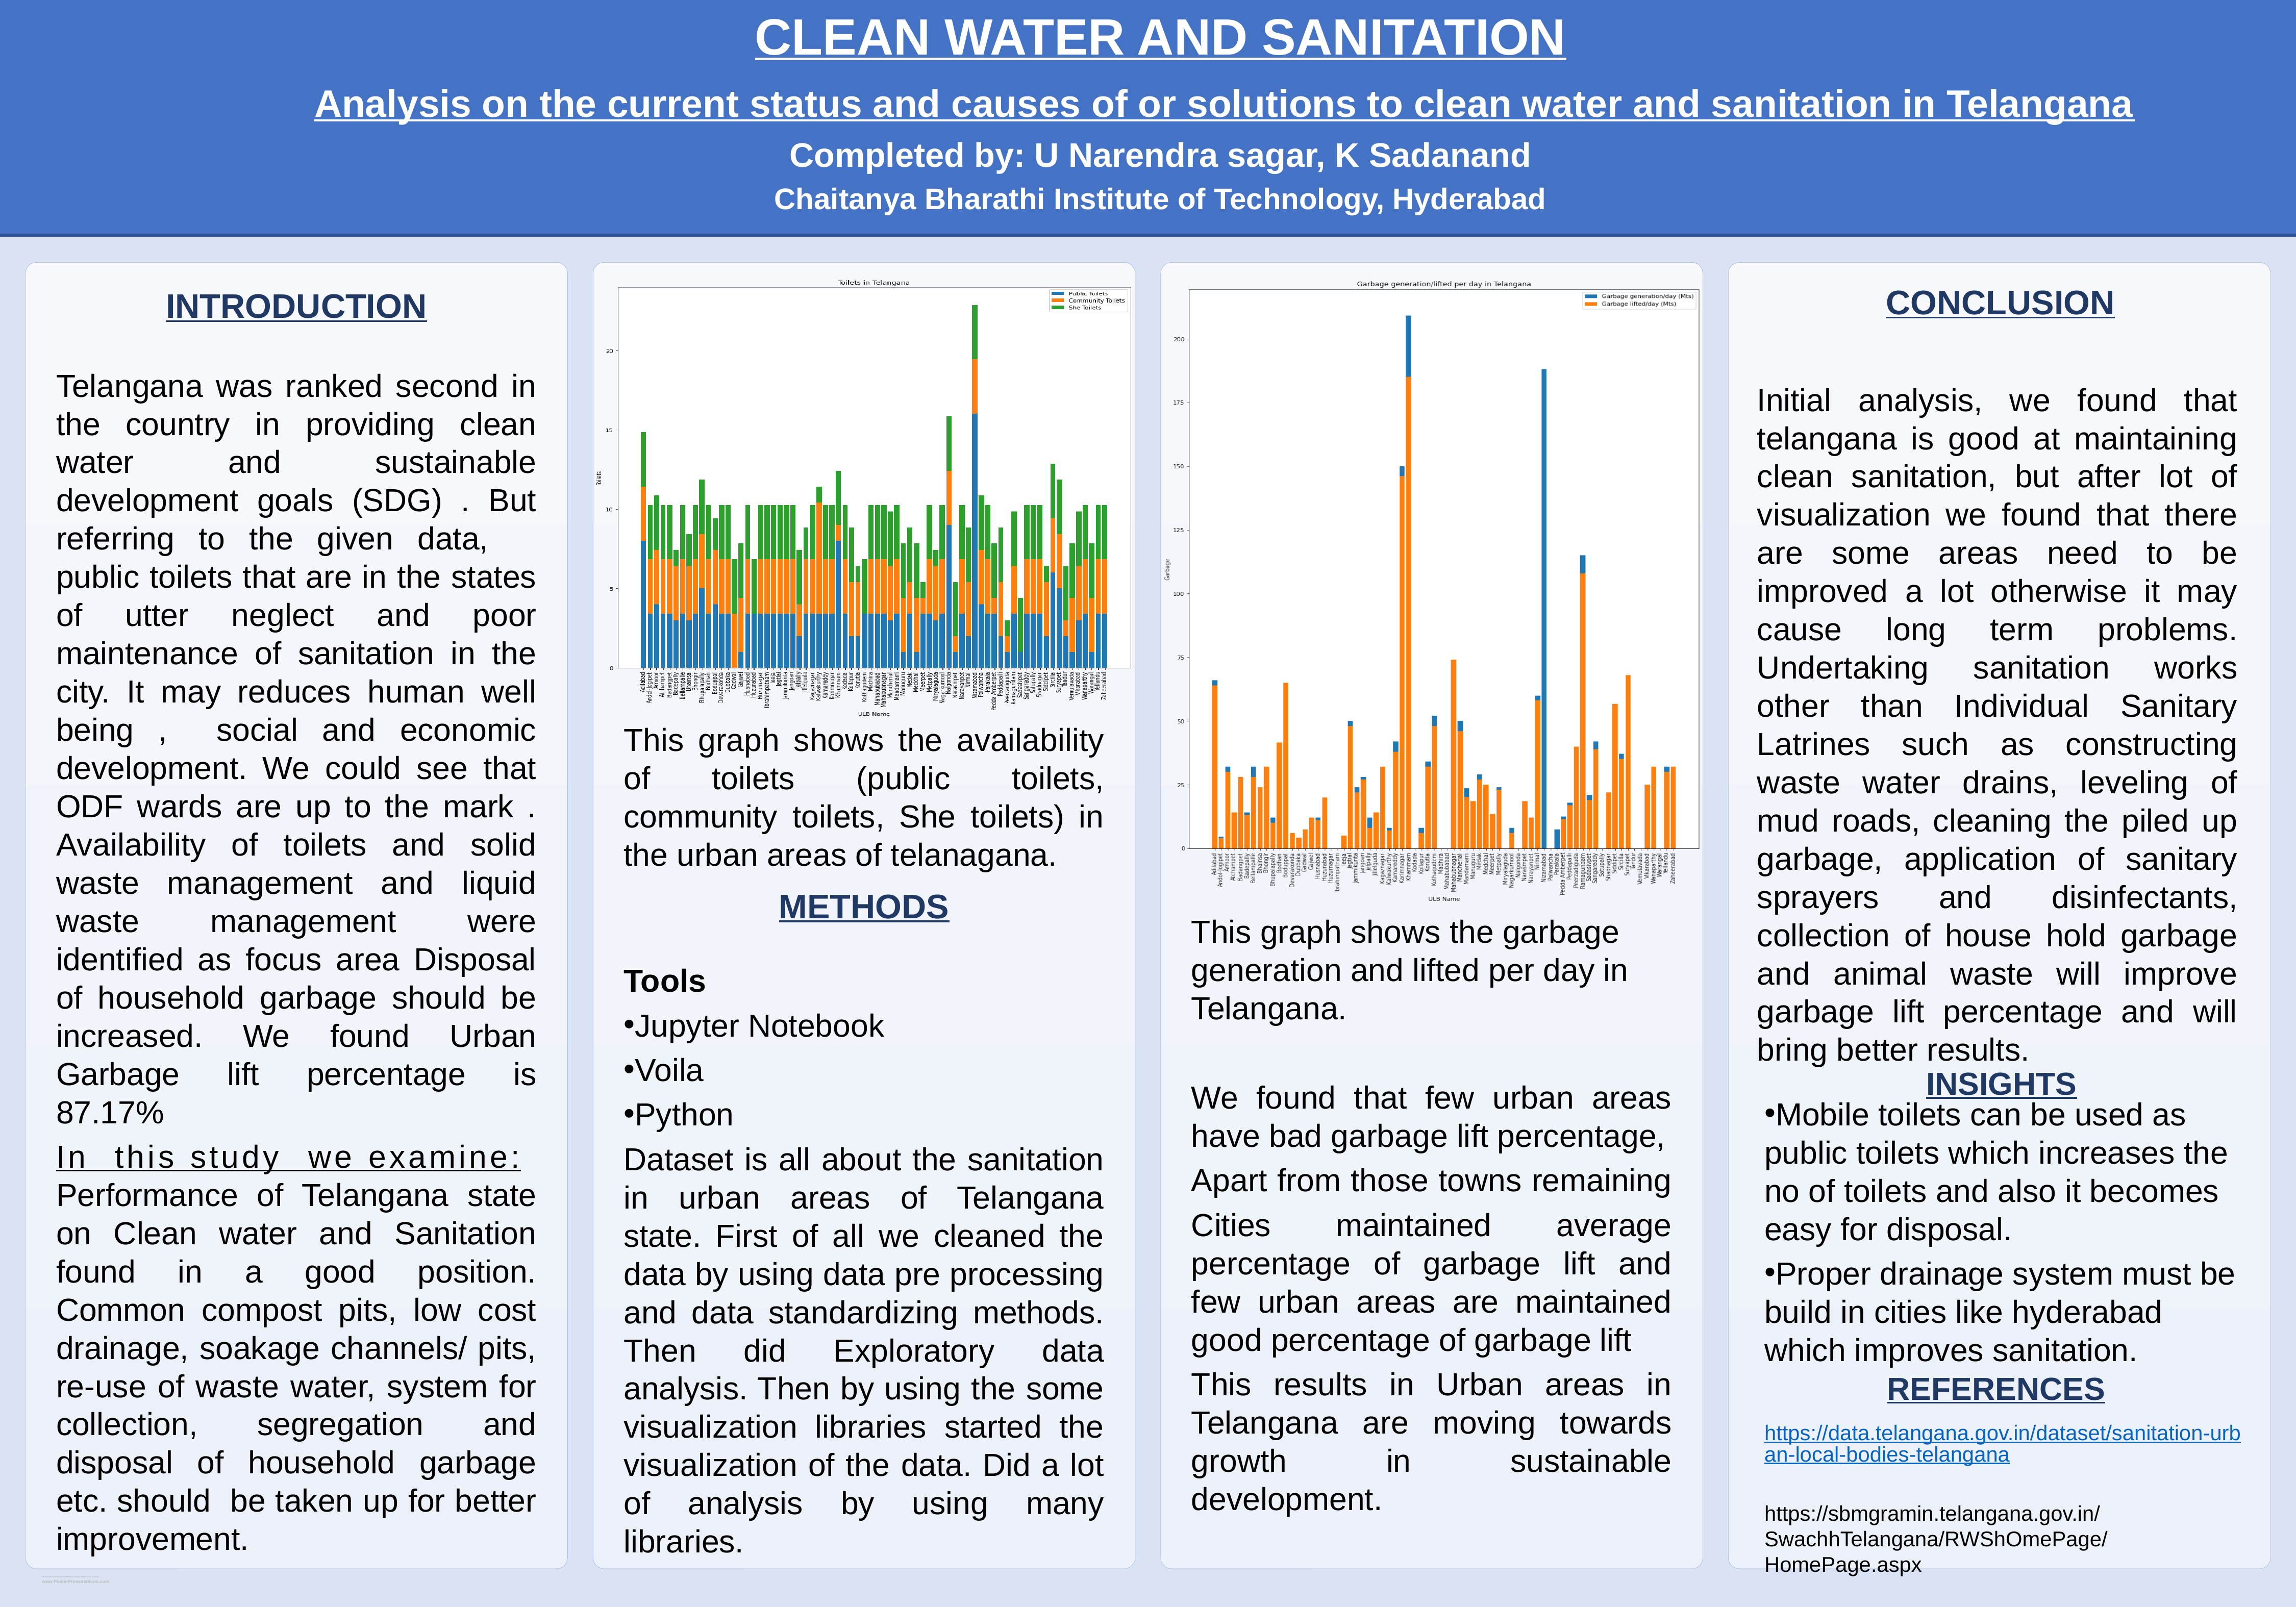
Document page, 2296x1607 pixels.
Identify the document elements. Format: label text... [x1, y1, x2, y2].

list This graph shows the garbage generation and lifted per day in Telangana. We found that few urban areas have bad garbage lift percentage, Apart from those towns remaining Cities maintained average percentage of garbage lift and few urban areas are maintained good percentage of garbage lift This results in Urban areas in Telangana are moving towards growth in sustainable development. [1160, 908, 1703, 1561]
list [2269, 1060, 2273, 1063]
list CONCLUSION [1729, 277, 2272, 326]
list INTRODUCTION [26, 280, 568, 330]
list Telangana was ranked second in the country in providing clean water and sustainable development goals (SDG) . But referring to the given data, public toilets that are in the states of utter neglect and poor maintenance of sanitation in the city. It may reduces human well being , social and economic development. We could see that ODF wards are up to the mark . Availability of toilets and solid waste management and liquid waste management were identified as focus area Disposal of household garbage should be increased. We found Urban Garbage lift percentage is 87.17% In this study we examine: Performance of Telangana state on Clean water and Sanitation found in a good position. Common compost pits, low cost drainage, soakage channels/ pits, re-use of waste water, system for collection, segregation and disposal of household garbage etc. should be taken up for better improvement. [26, 334, 568, 1565]
list Initial analysis, we found that telangana is good at maintaining clean sanitation, but after lot of visualization we found that there are some areas need to be improved a lot otherwise it may cause long term problems. Undertaking sanitation works other than Individual Sanitary Latrines such as constructing waste water drains, leveling of mud roads, cleaning the piled up garbage, application of sanitary sprayers and disinfectants, collection of house hold garbage and animal waste will improve garbage lift percentage and will bring better results. [1726, 348, 2269, 1106]
picture [1160, 278, 1703, 906]
list METHODS [593, 906, 1135, 930]
list Tools Jupyter Notebook Voila Python Dataset is all about the sanitation in urban areas of Telangana state. First of all we cleaned the data by using data pre processing and data standardizing methods. Then did Exploratory data analysis. Then by using the some visualization libraries started the visualization of the data. Did a lot of analysis by using many libraries. [593, 930, 1135, 1590]
list https://data.telangana.gov.in/dataset/sanitation-urban-local-bodies-telangana https://sbmgramin.telangana.gov.in/SwachhTelangana/RWShOmePage/HomePage.aspx [1734, 1388, 2276, 1590]
list REFERENCES [1726, 1364, 2266, 1411]
list Analysis on the current status and causes of or solutions to clean water and sanitation in Telangana [300, 74, 2150, 175]
list Mobile toilets can be used as public toilets which increases the no of toilets and also it becomes easy for disposal. Proper drainage system must be build in cities like hyderabad which improves sanitation. [1734, 1063, 2273, 1365]
list Completed by: U Narendra sagar, K Sadanand Chaitanya Bharathi Institute of Technology, Hyderabad [300, 175, 2022, 221]
picture [593, 277, 1136, 719]
list CLEAN WATER AND SANITATION [300, 0, 2022, 70]
list This graph shows the availability of toilets (public toilets, community toilets, She toilets) in the urban areas of telanagana. [593, 723, 1135, 906]
